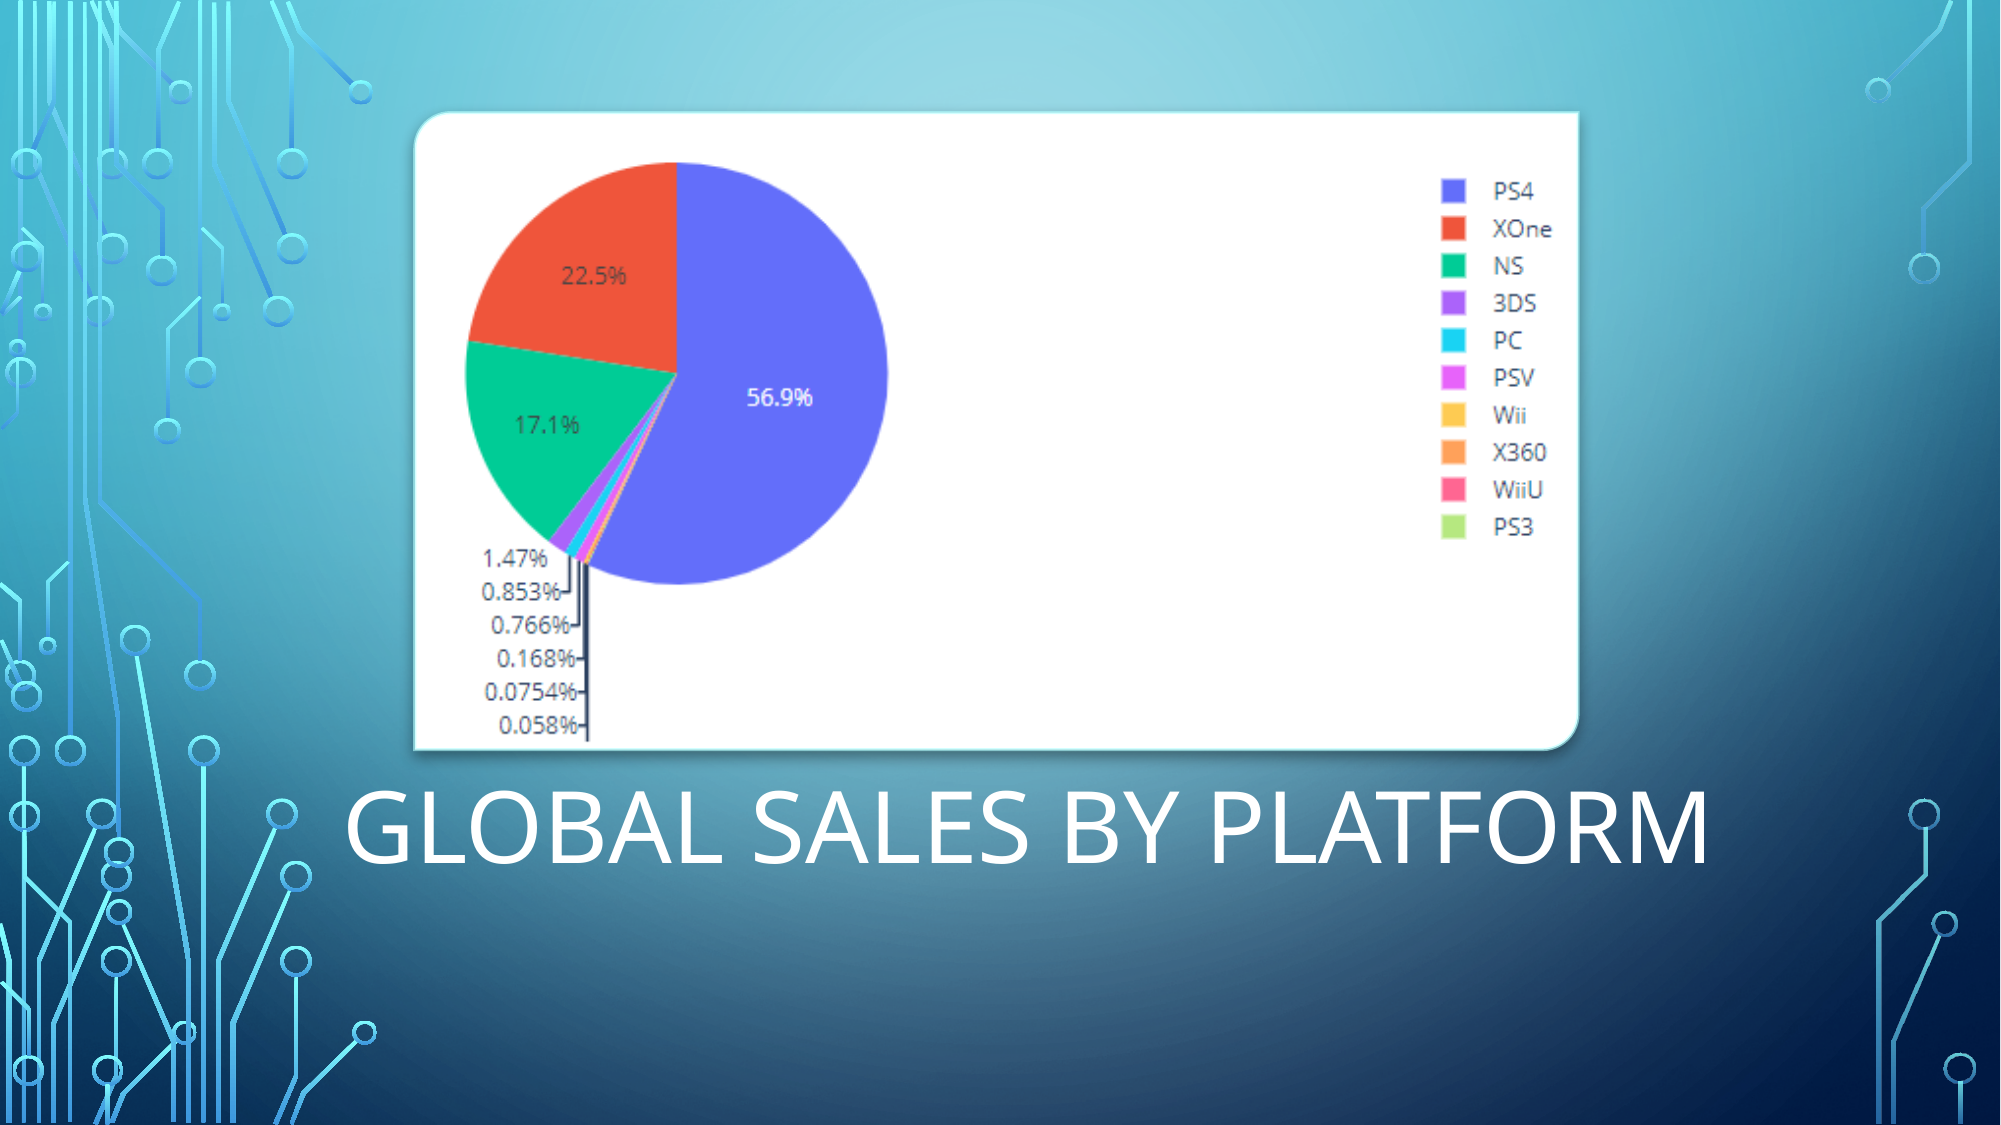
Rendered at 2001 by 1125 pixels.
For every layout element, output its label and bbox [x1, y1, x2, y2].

text_box [0, 0, 379, 1125]
picture [379, 0, 2000, 1125]
